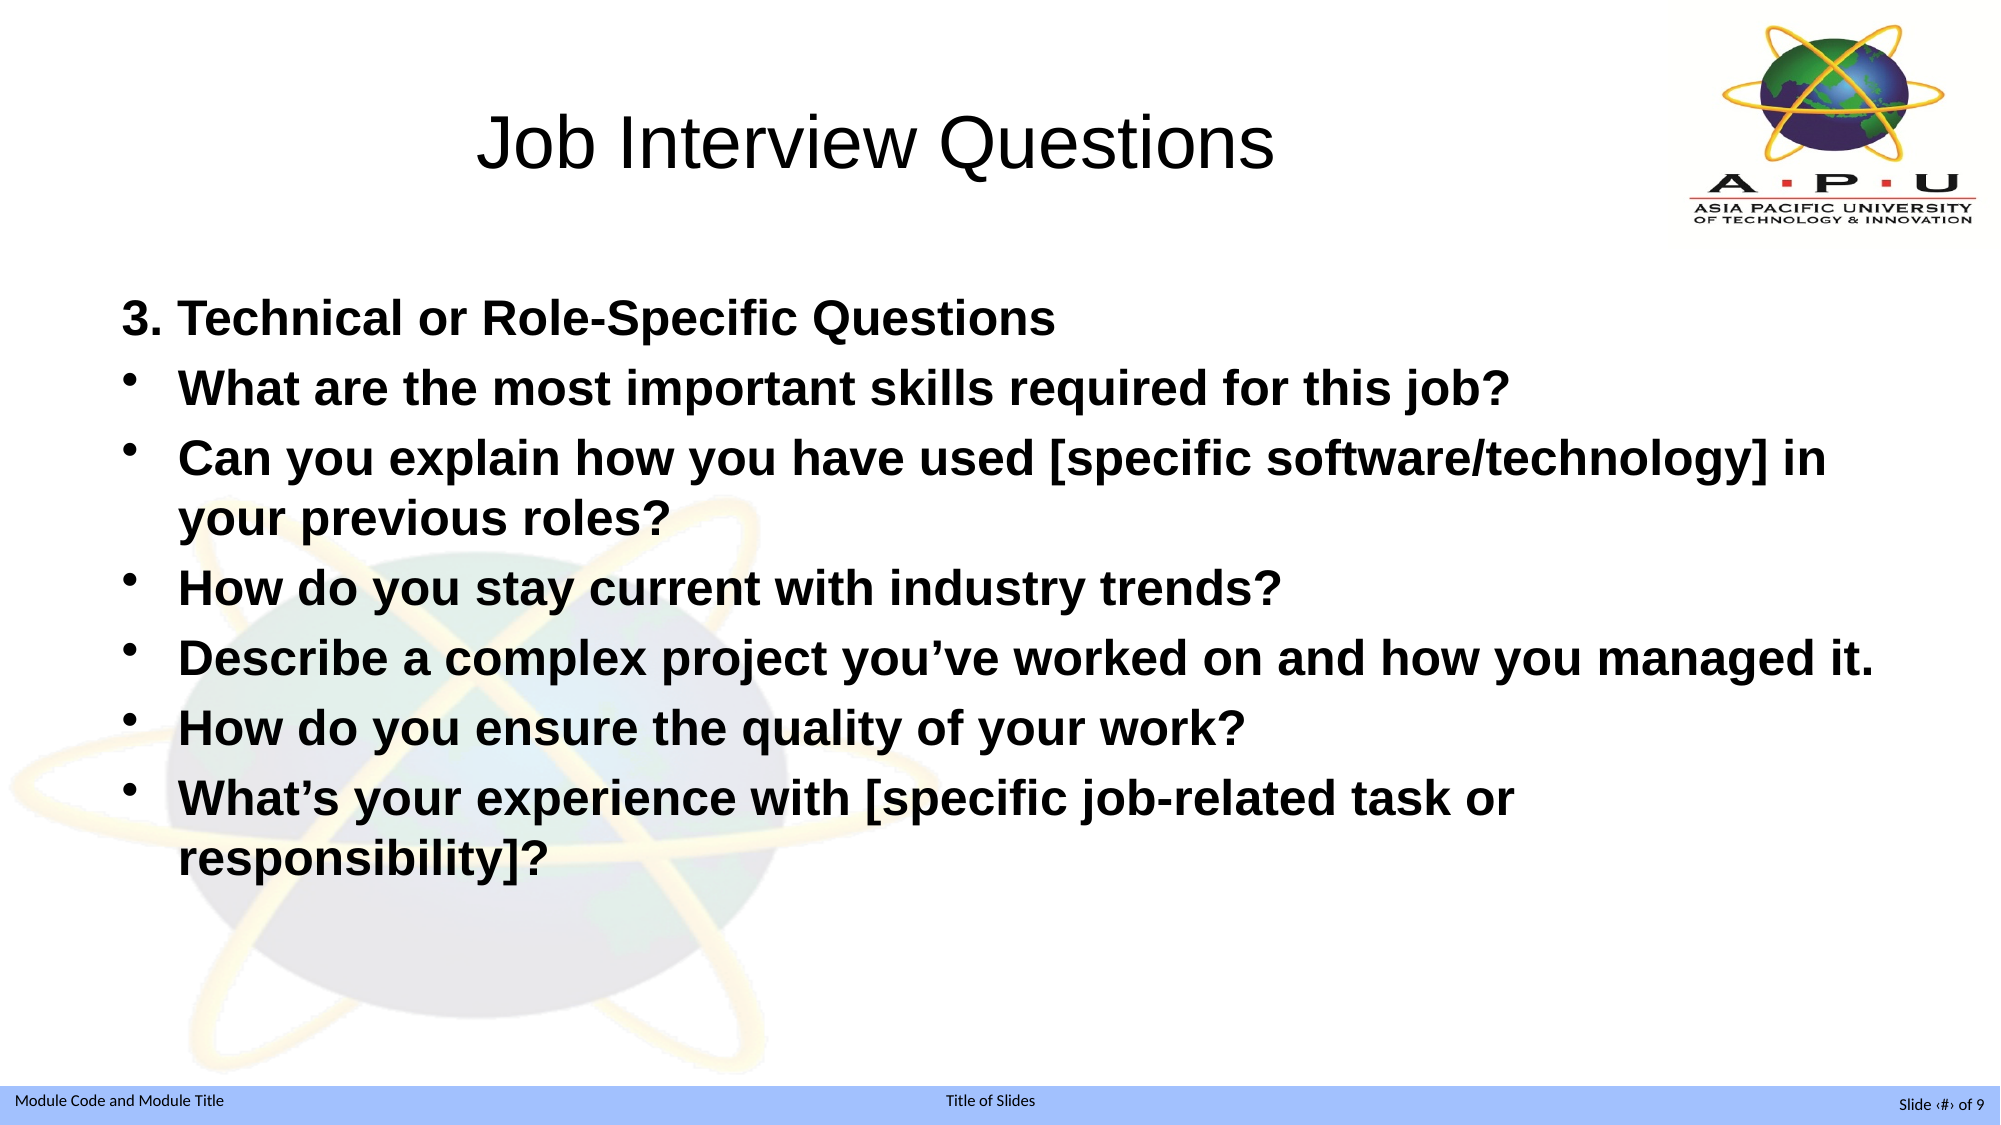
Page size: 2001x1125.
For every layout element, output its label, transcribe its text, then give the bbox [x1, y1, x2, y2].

title Job Interview Questions [106, 45, 1647, 233]
list 3. Technical or Role-Specific Questions What are the most important skills required for this job? Can you explain how you have used [specific software/technology] in your previous roles? How do you stay current with industry trends? Describe a complex project you’ve worked on and how you managed it. How do you ensure the quality of your work? What’s your experience with [specific job-related task or responsibility]? [106, 278, 1907, 1021]
picture [1668, 0, 2000, 249]
footer Slide ‹#› of 9 [1366, 1086, 2000, 1125]
